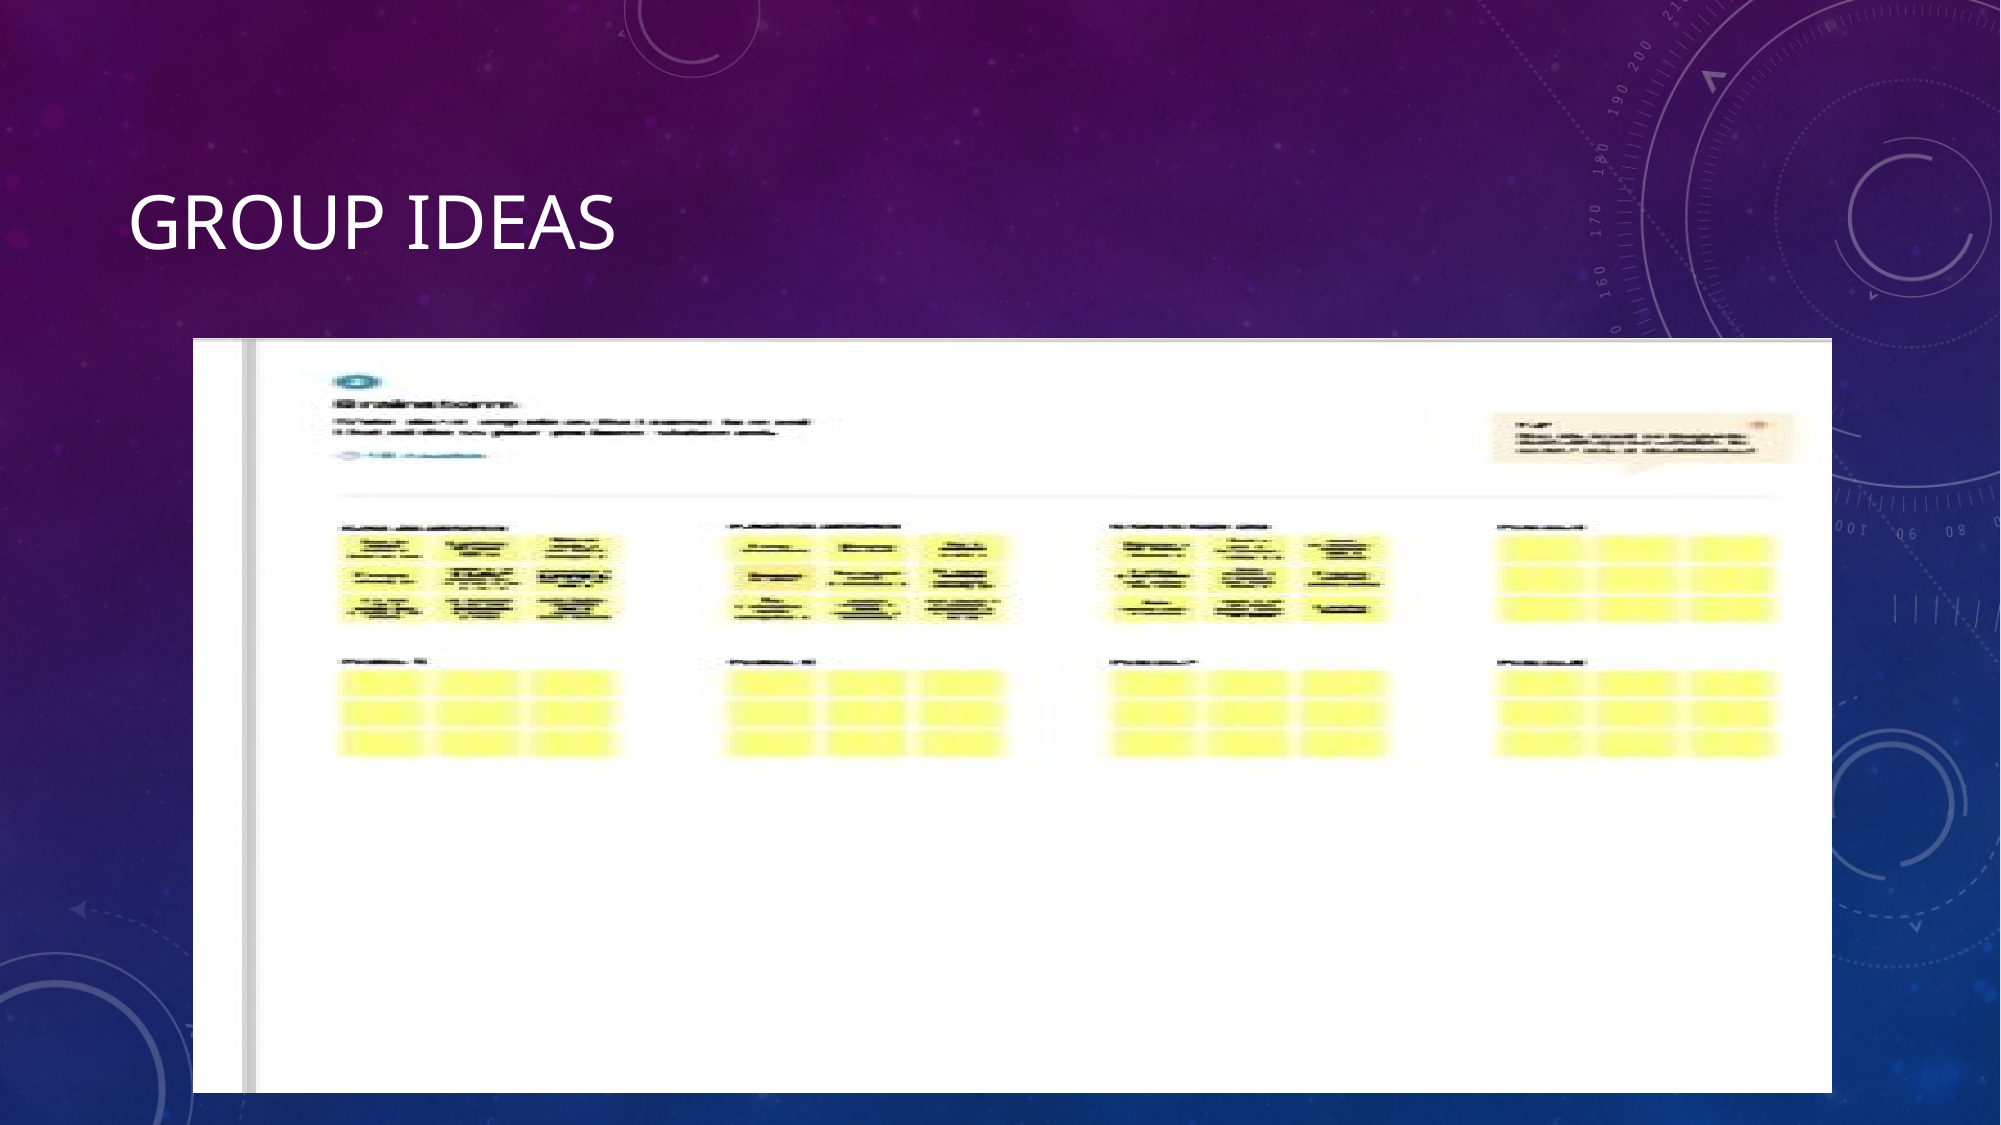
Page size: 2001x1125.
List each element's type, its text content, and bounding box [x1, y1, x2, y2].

picture [0, 0, 2001, 1125]
title Group ideas [112, 99, 1775, 339]
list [193, 338, 1832, 1093]
